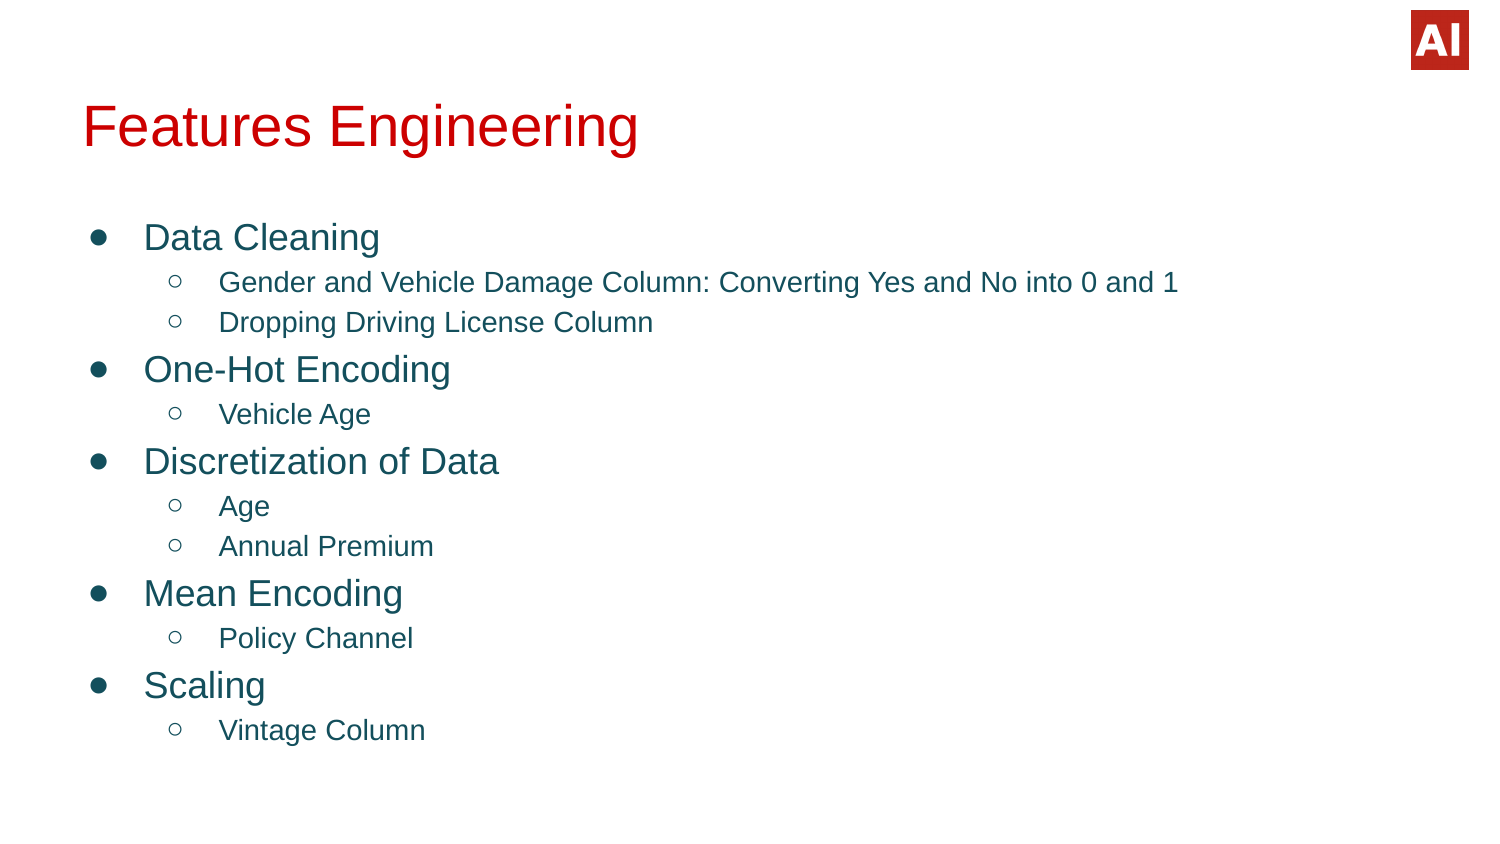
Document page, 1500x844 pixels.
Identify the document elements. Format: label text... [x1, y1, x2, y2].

text_box Data Cleaning Gender and Vehicle Damage Column: Converting Yes and No into 0 and 1 Dropping Driving License Column One-Hot Encoding Vehicle Age Discretization of Data Age Annual Premium Mean Encoding Policy Channel Scaling Vintage Column [53, 191, 1452, 761]
title Features Engineering [51, 72, 1449, 167]
picture [1411, 10, 1469, 70]
